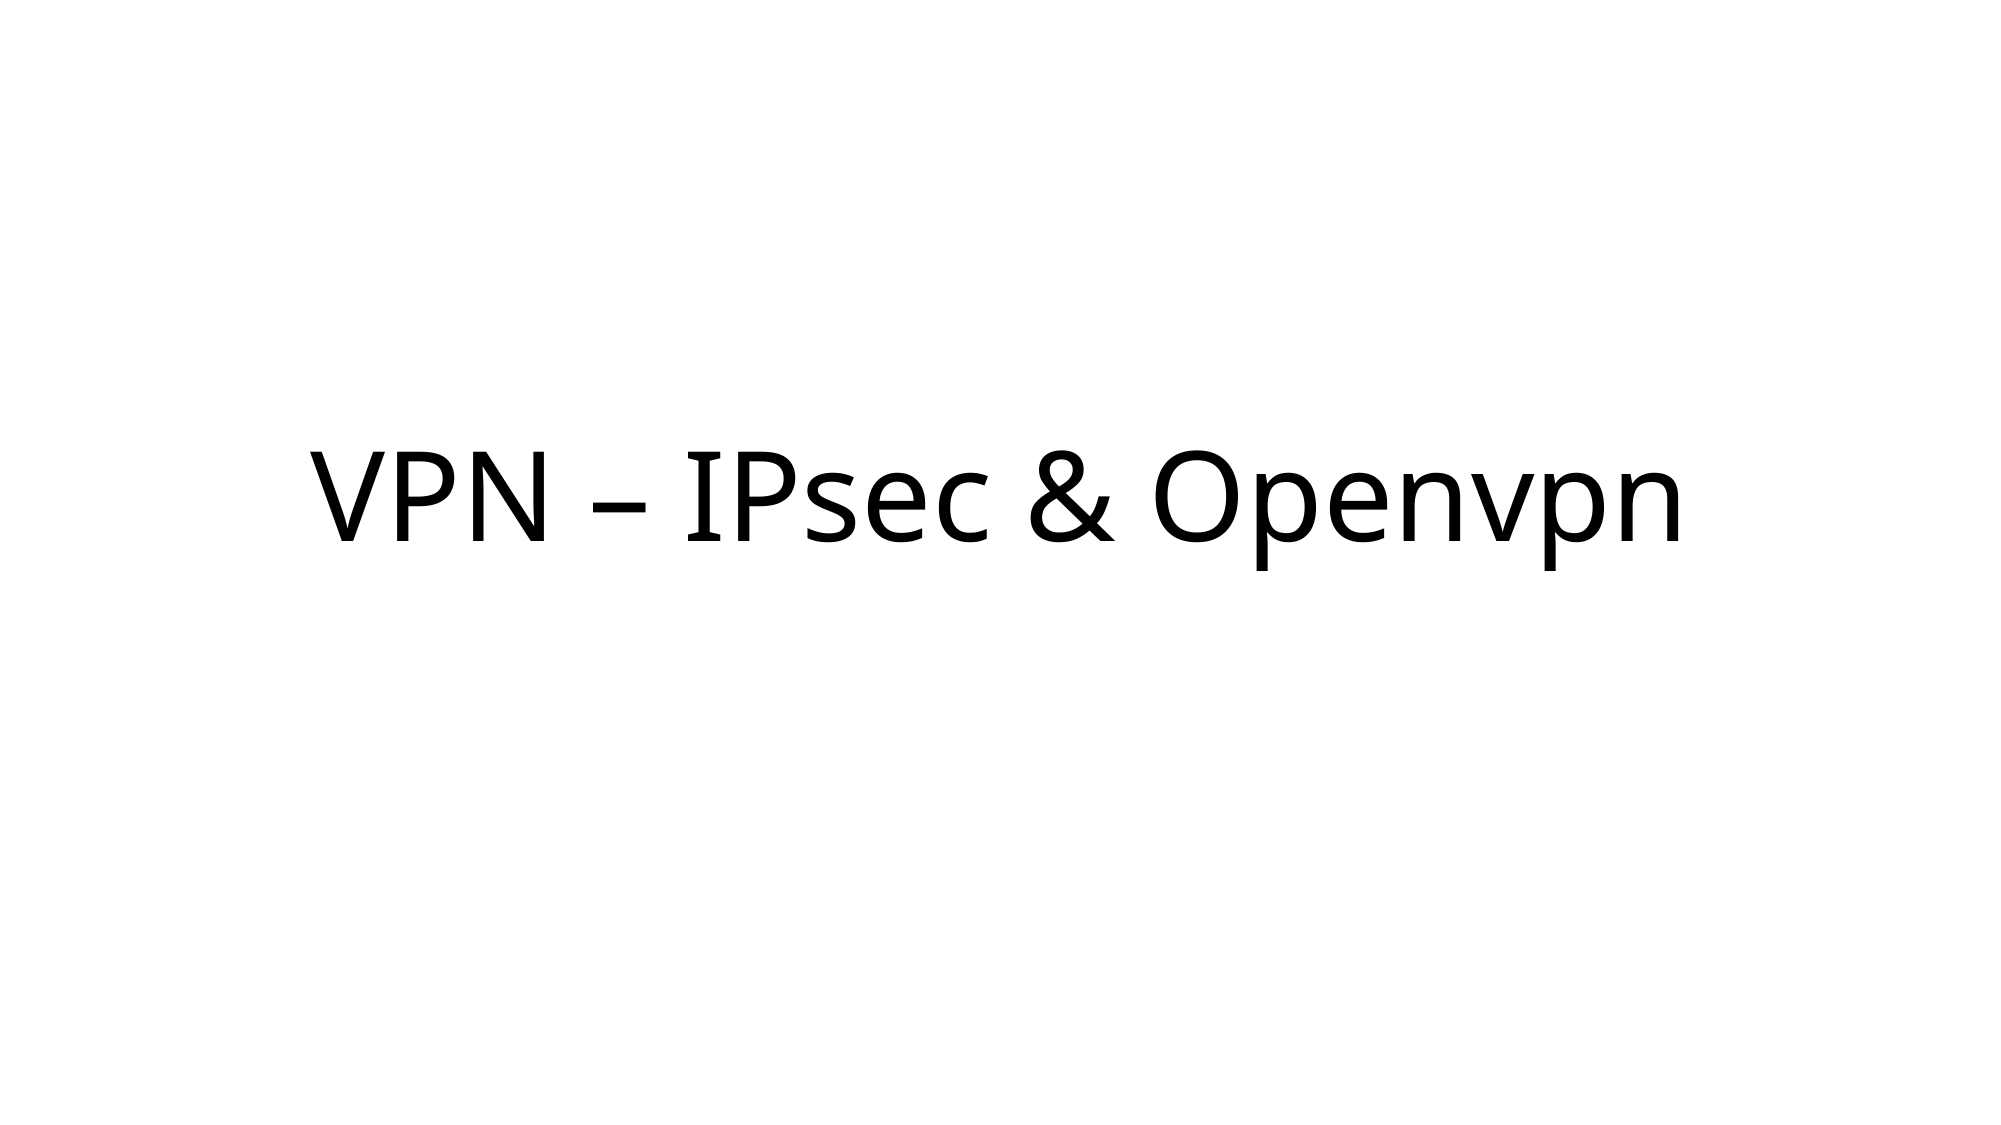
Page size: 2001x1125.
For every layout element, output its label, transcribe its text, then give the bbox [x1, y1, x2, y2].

title VPN – IPsec & Openvpn [249, 184, 1750, 576]
